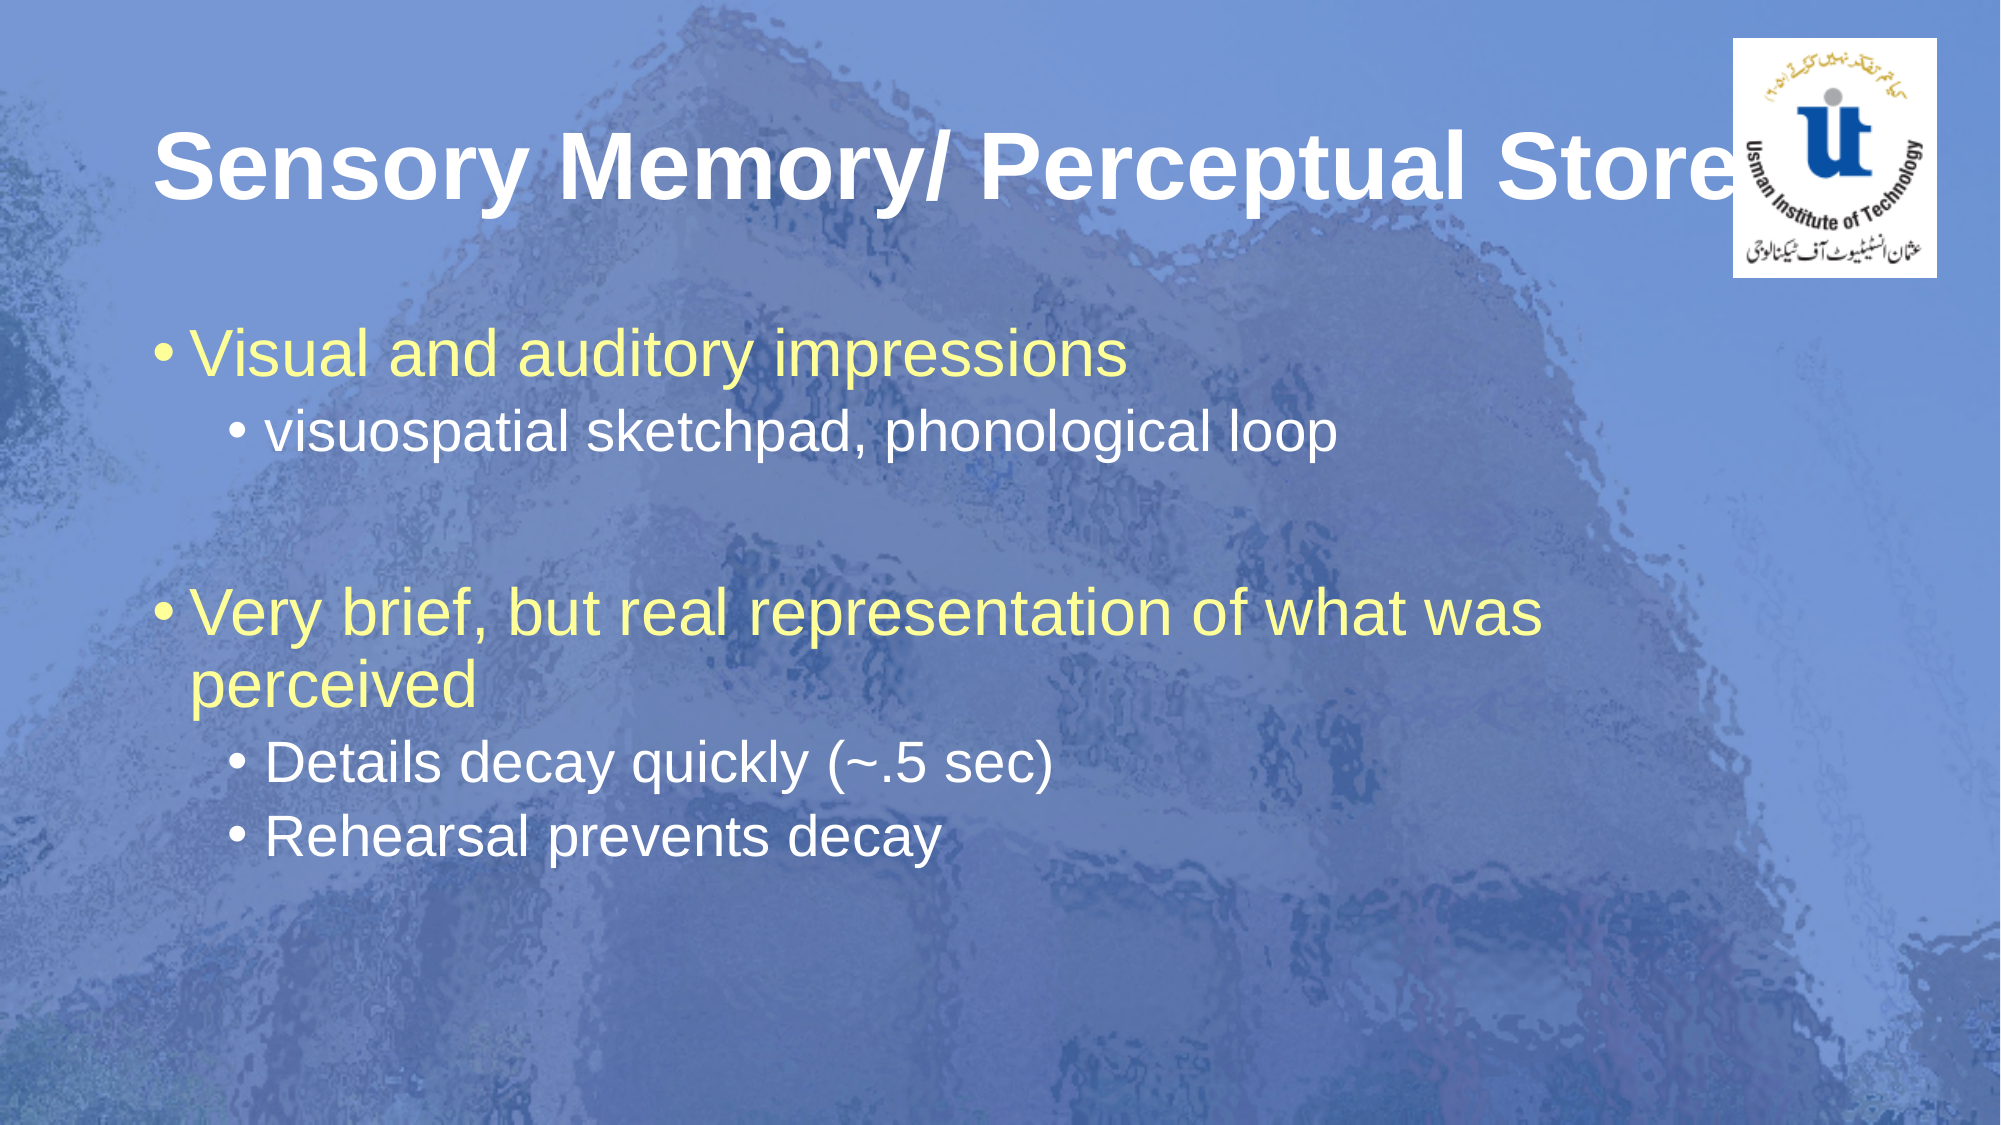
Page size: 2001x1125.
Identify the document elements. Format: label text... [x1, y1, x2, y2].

picture [0, 0, 2001, 1125]
list Visual and auditory impressions visuospatial sketchpad, phonological loop Very brief, but real representation of what was perceived Details decay quickly (~.5 sec) Rehearsal prevents decay [137, 311, 1863, 1026]
title Sensory Memory/ Perceptual Store [137, 59, 1762, 278]
